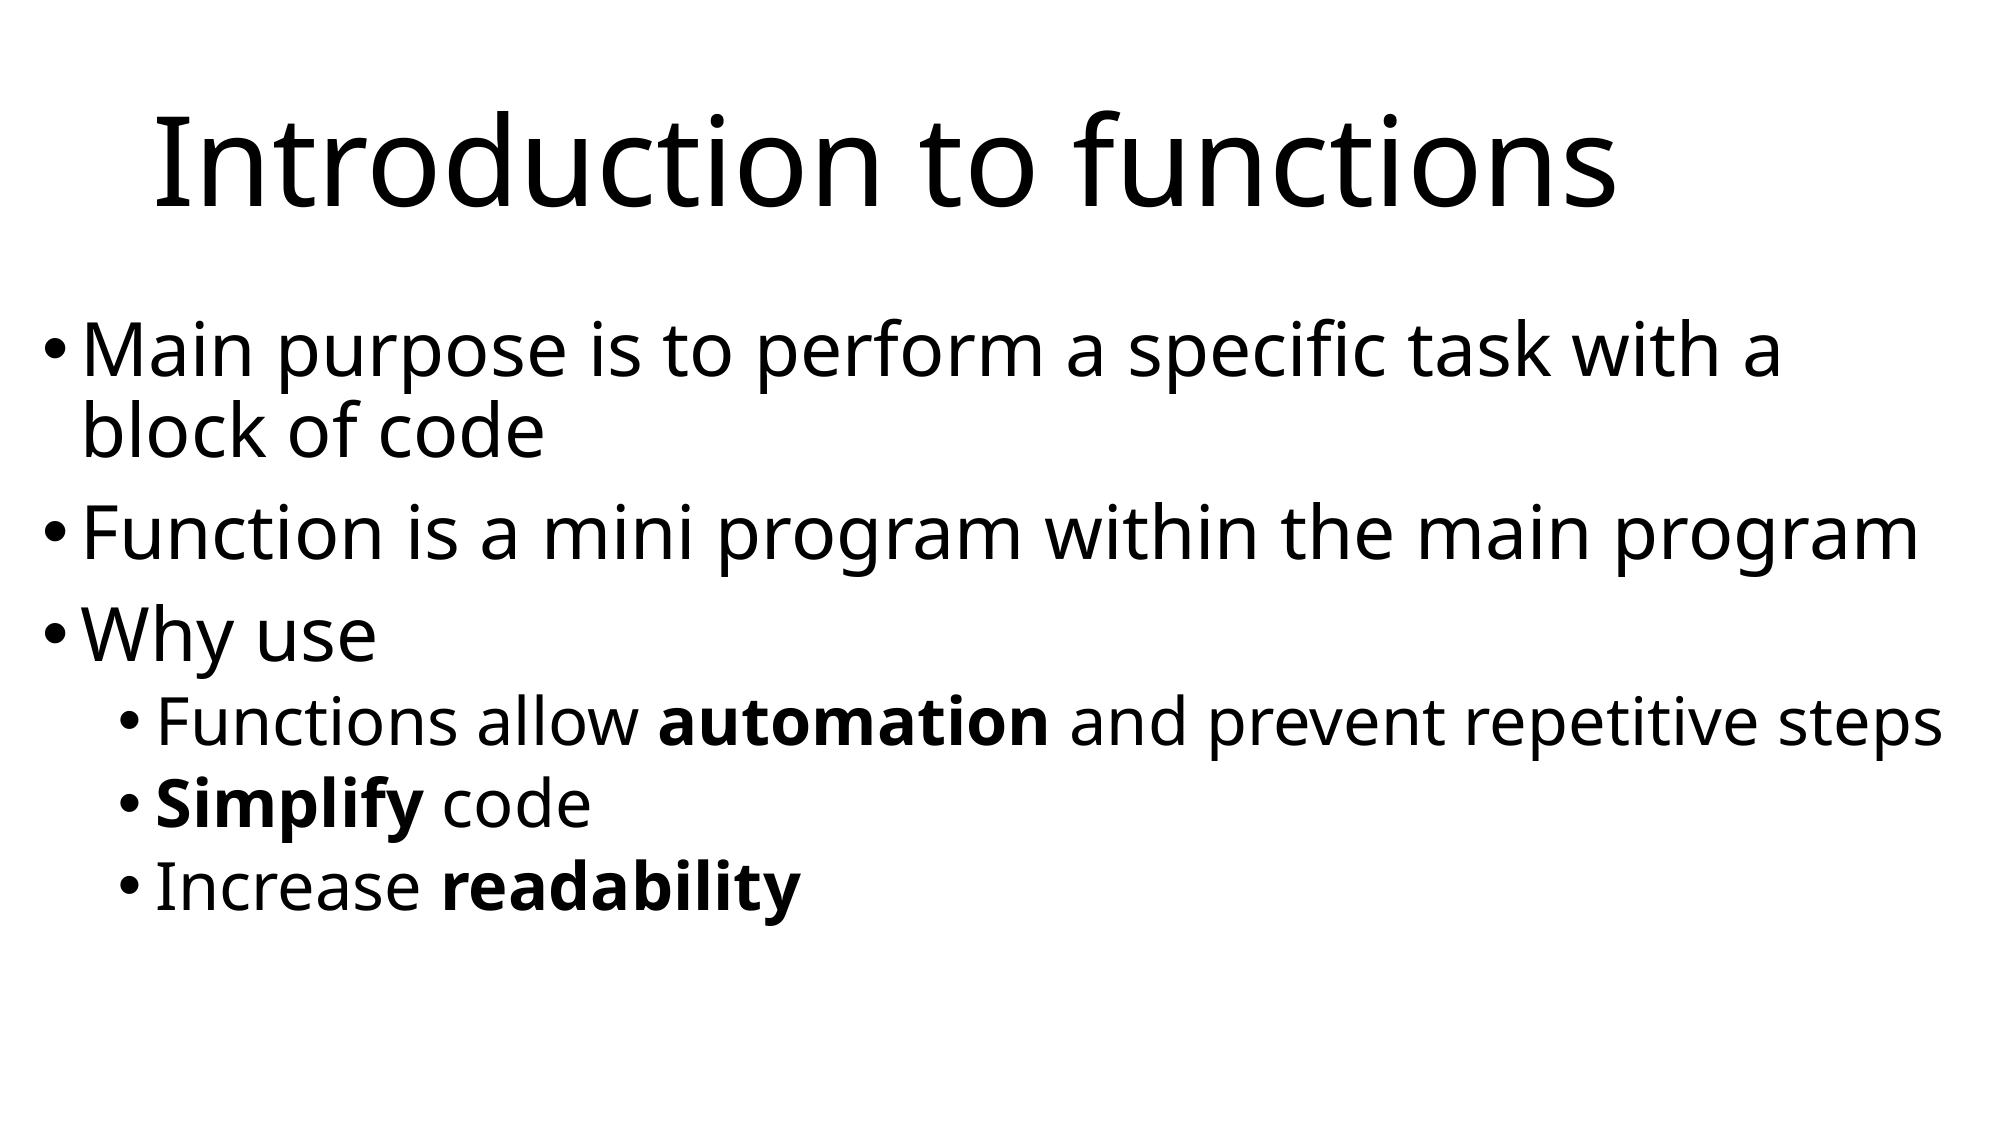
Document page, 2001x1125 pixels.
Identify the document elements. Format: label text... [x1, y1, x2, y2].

list Main purpose is to perform a specific task with a block of code Function is a mini program within the main program Why use Functions allow automation and prevent repetitive steps Simplify code Increase readability [27, 304, 1972, 984]
title Introduction to functions [137, 56, 1863, 275]
